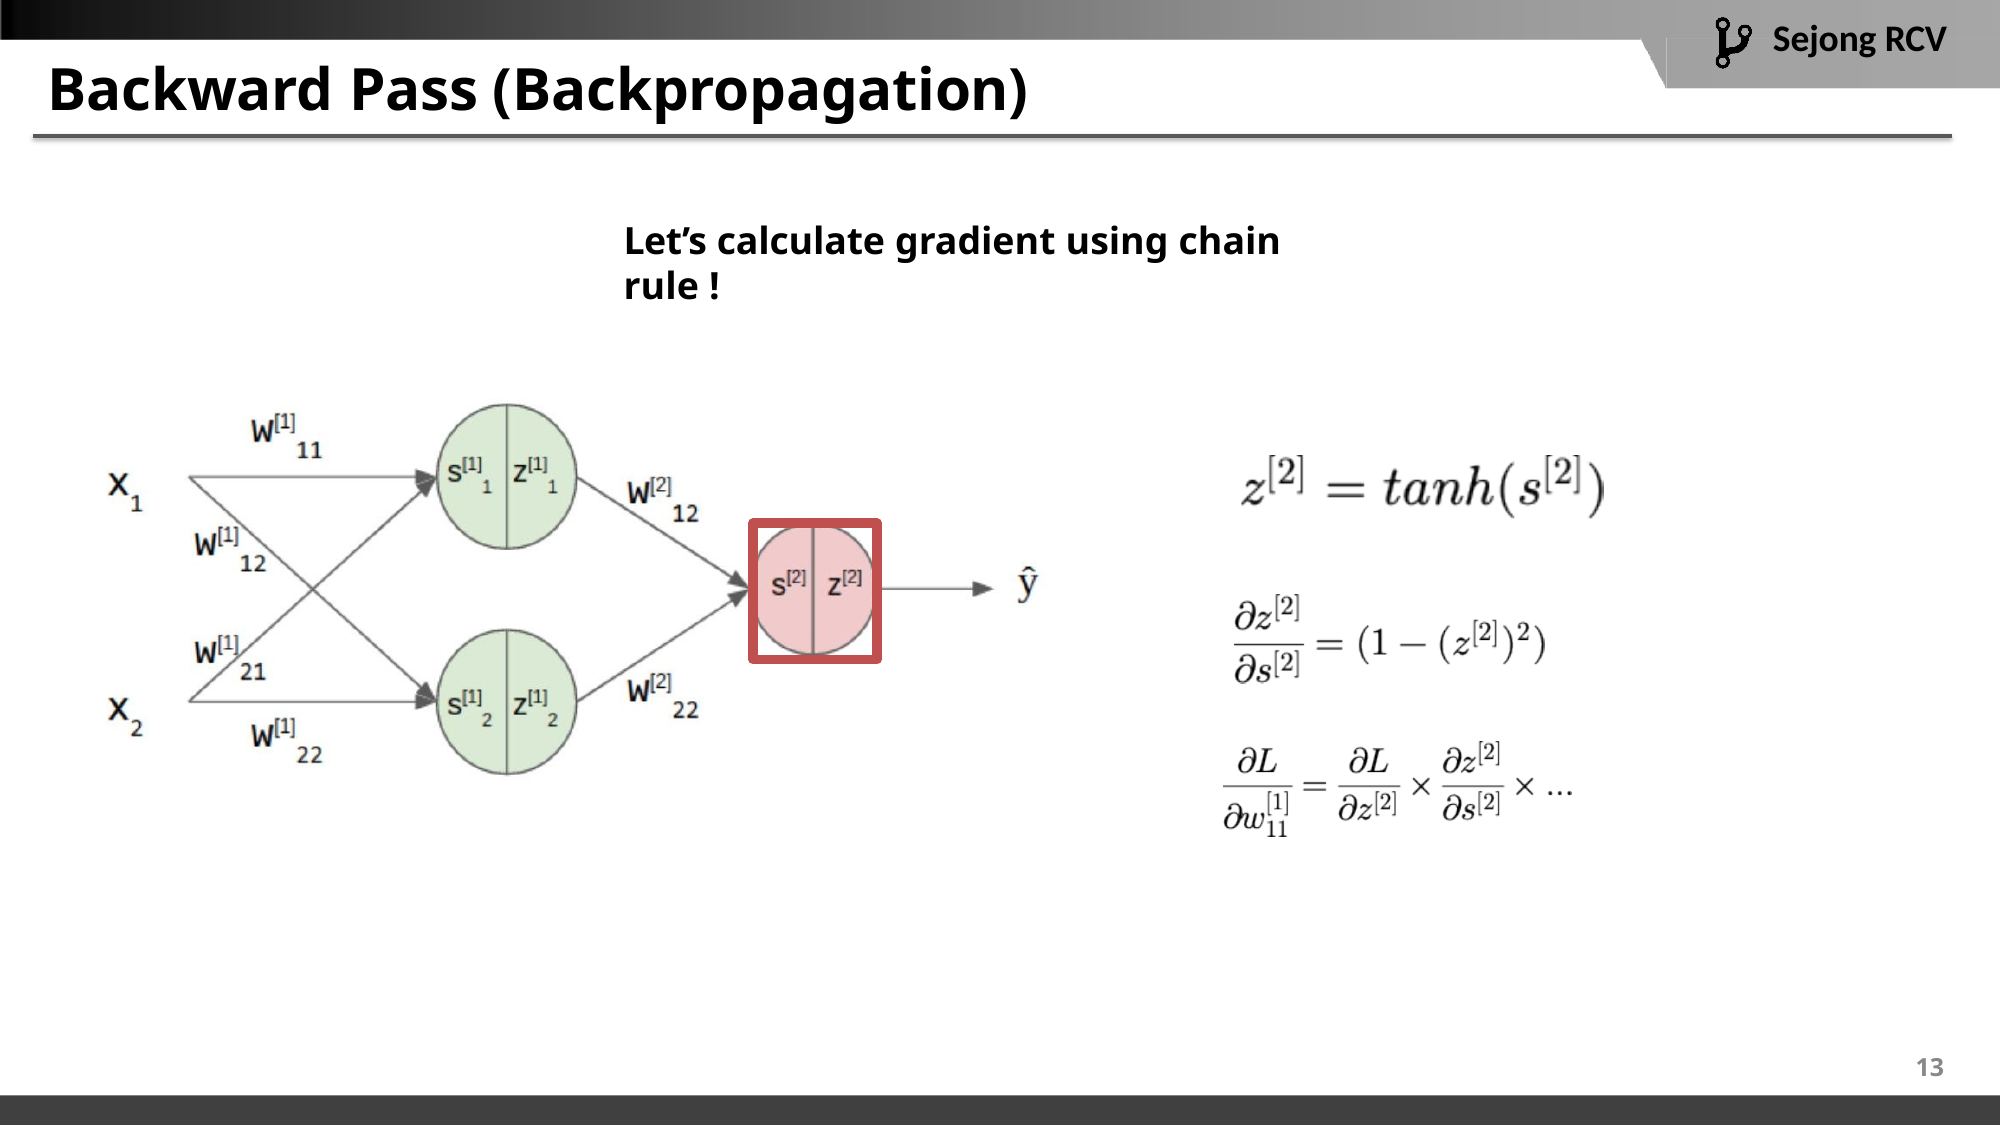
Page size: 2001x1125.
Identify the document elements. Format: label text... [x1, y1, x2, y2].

picture [1234, 594, 1545, 684]
text_box Let’s calculate gradient using chain rule ! [621, 215, 1363, 308]
slide_number 13 [1909, 1049, 1954, 1125]
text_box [105, 398, 1051, 781]
picture [27, 131, 1957, 146]
picture [1223, 741, 1573, 837]
picture [1240, 455, 1604, 521]
text_box Backward Pass (Backpropagation) [45, 49, 1057, 122]
picture [0, 0, 2000, 89]
text_box Sejong RCV [1770, 11, 1951, 59]
